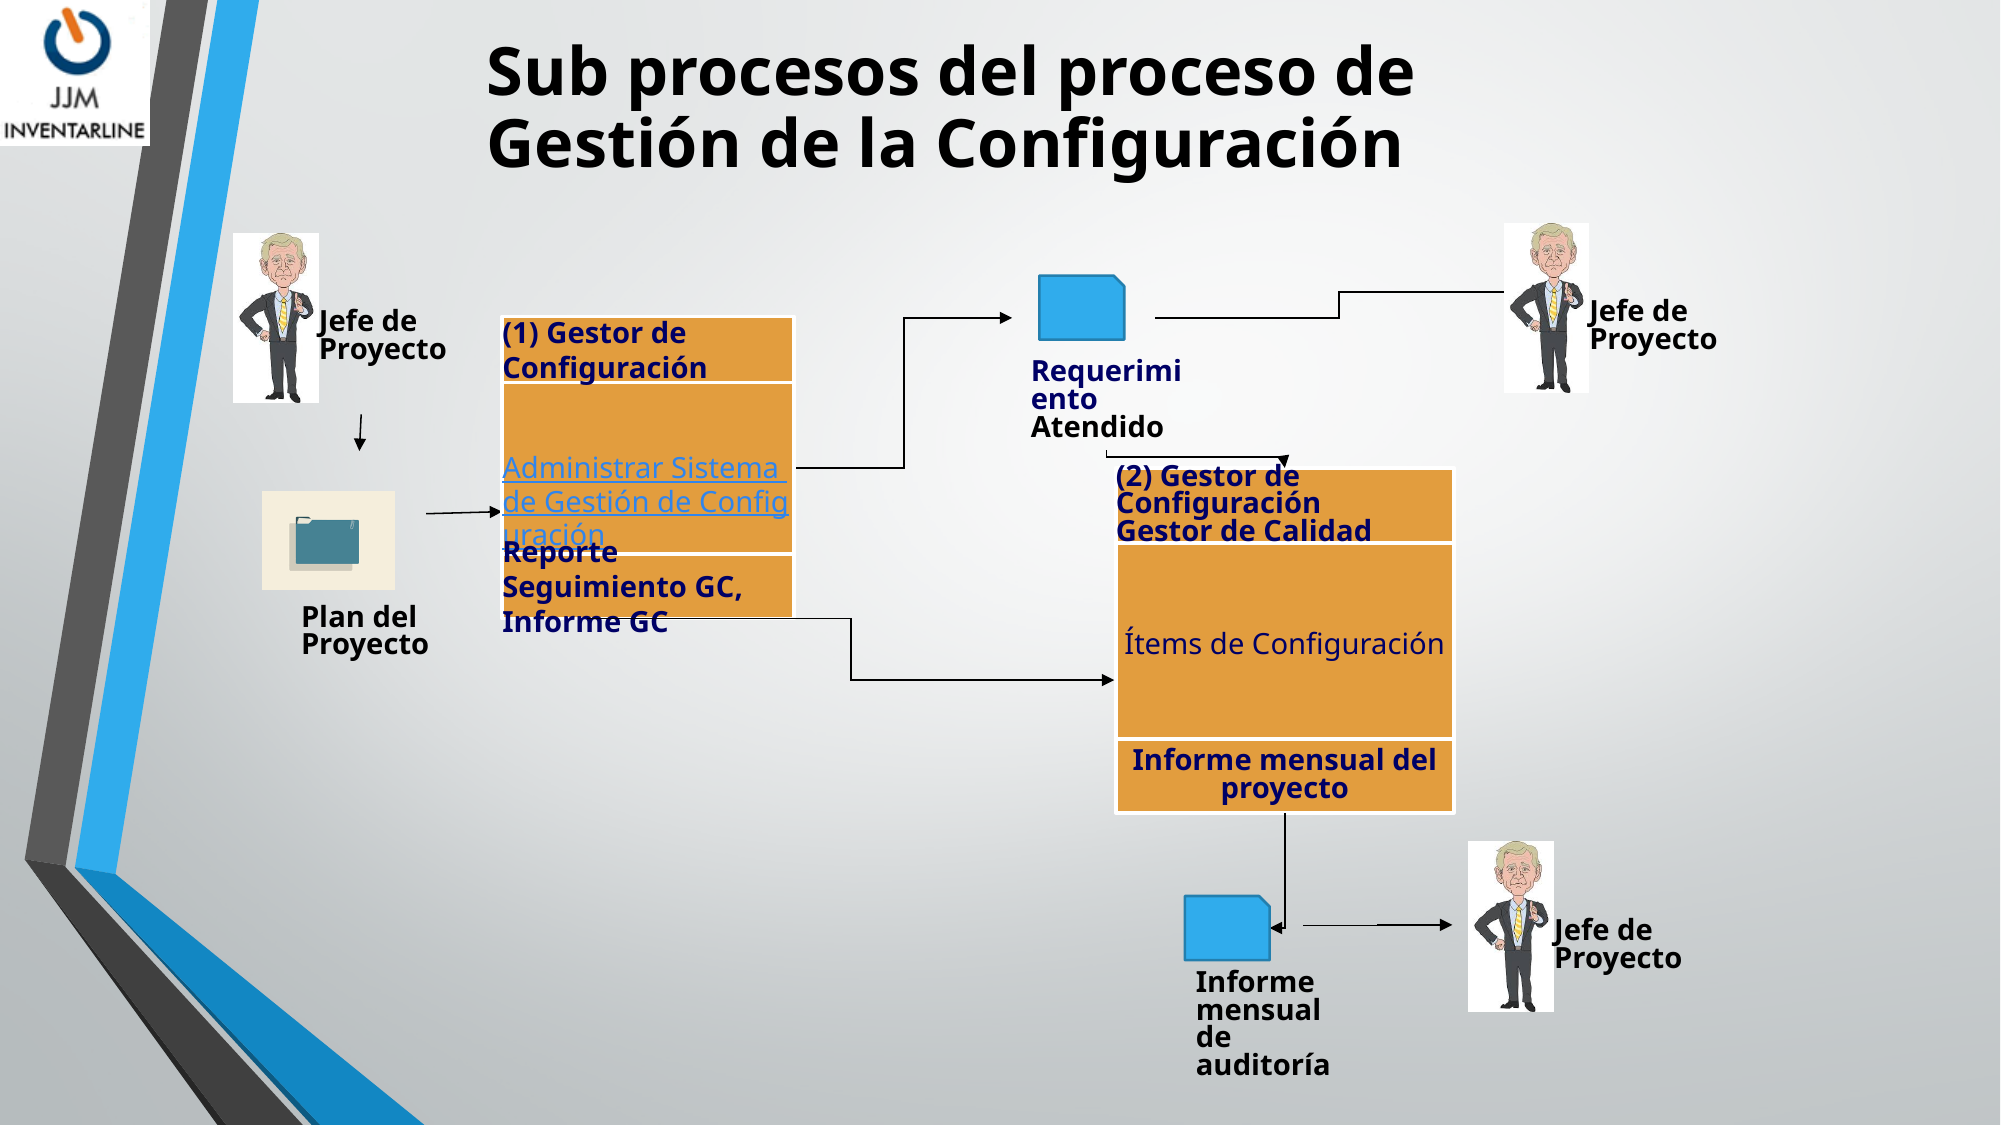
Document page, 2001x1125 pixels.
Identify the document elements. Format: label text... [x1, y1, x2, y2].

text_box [795, 317, 1013, 468]
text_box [1115, 467, 1455, 814]
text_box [1214, 825, 1298, 884]
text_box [1198, 291, 1503, 319]
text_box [586, 618, 1115, 681]
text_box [1503, 222, 1757, 394]
picture [0, 0, 151, 146]
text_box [1468, 841, 1721, 1012]
text_box Sub procesos del proceso de Gestión de la Configuración [471, 30, 1721, 190]
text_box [501, 316, 795, 619]
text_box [1015, 275, 1198, 452]
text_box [1180, 895, 1363, 1063]
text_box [233, 232, 486, 403]
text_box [1187, 370, 1204, 550]
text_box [261, 491, 468, 670]
